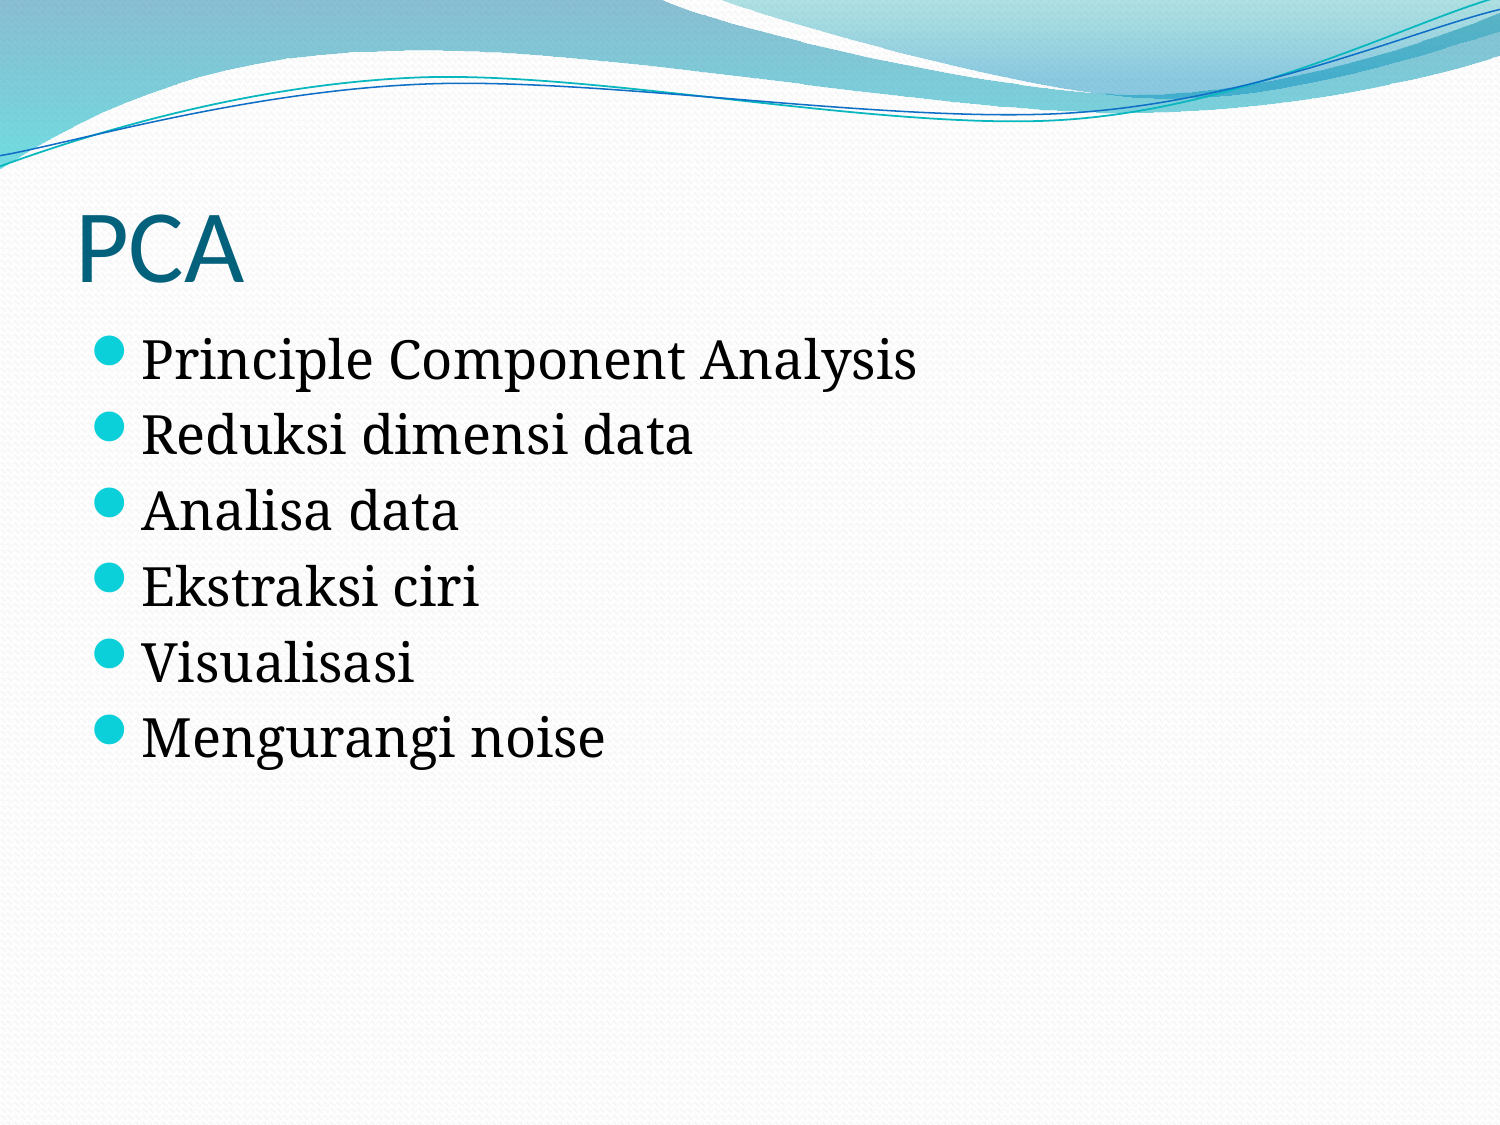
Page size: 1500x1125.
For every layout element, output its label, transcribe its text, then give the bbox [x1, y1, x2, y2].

list Principle Component Analysis Reduksi dimensi data Analisa data Ekstraksi ciri Visualisasi Mengurangi noise [74, 317, 1426, 1038]
title PCA [74, 115, 1426, 304]
